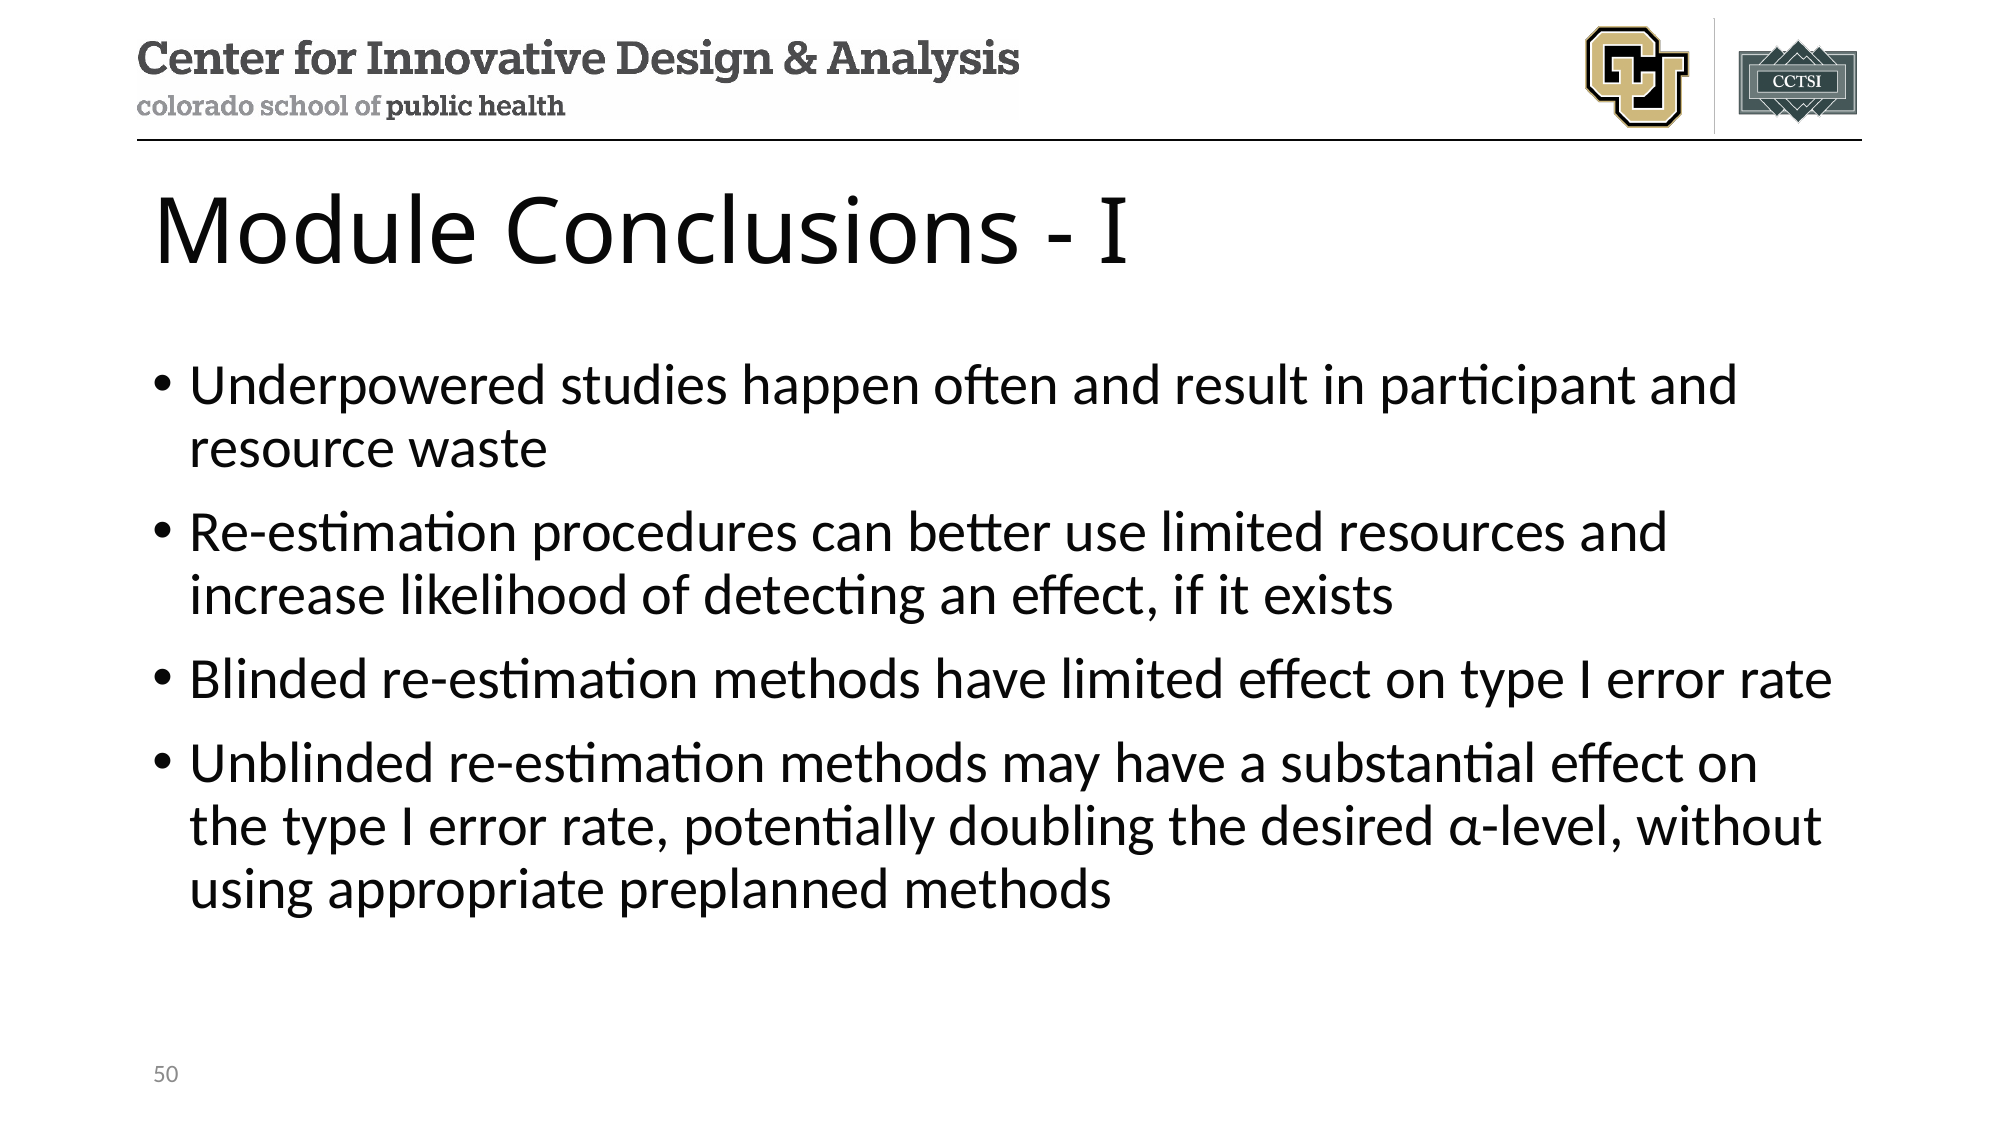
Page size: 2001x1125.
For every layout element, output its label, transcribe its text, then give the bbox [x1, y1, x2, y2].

list Underpowered studies happen often and result in participant and resource waste Re-estimation procedures can better use limited resources and increase likelihood of detecting an effect, if it exists Blinded re-estimation methods have limited effect on type I error rate Unblinded re-estimation methods may have a substantial effect on the type I error rate, potentially doubling the desired α-level, without using appropriate preplanned methods [137, 347, 1863, 1014]
slide_number 50 [138, 1042, 589, 1103]
picture [137, 39, 1019, 120]
title Module Conclusions - I [137, 150, 1863, 318]
picture [1584, 17, 1857, 134]
